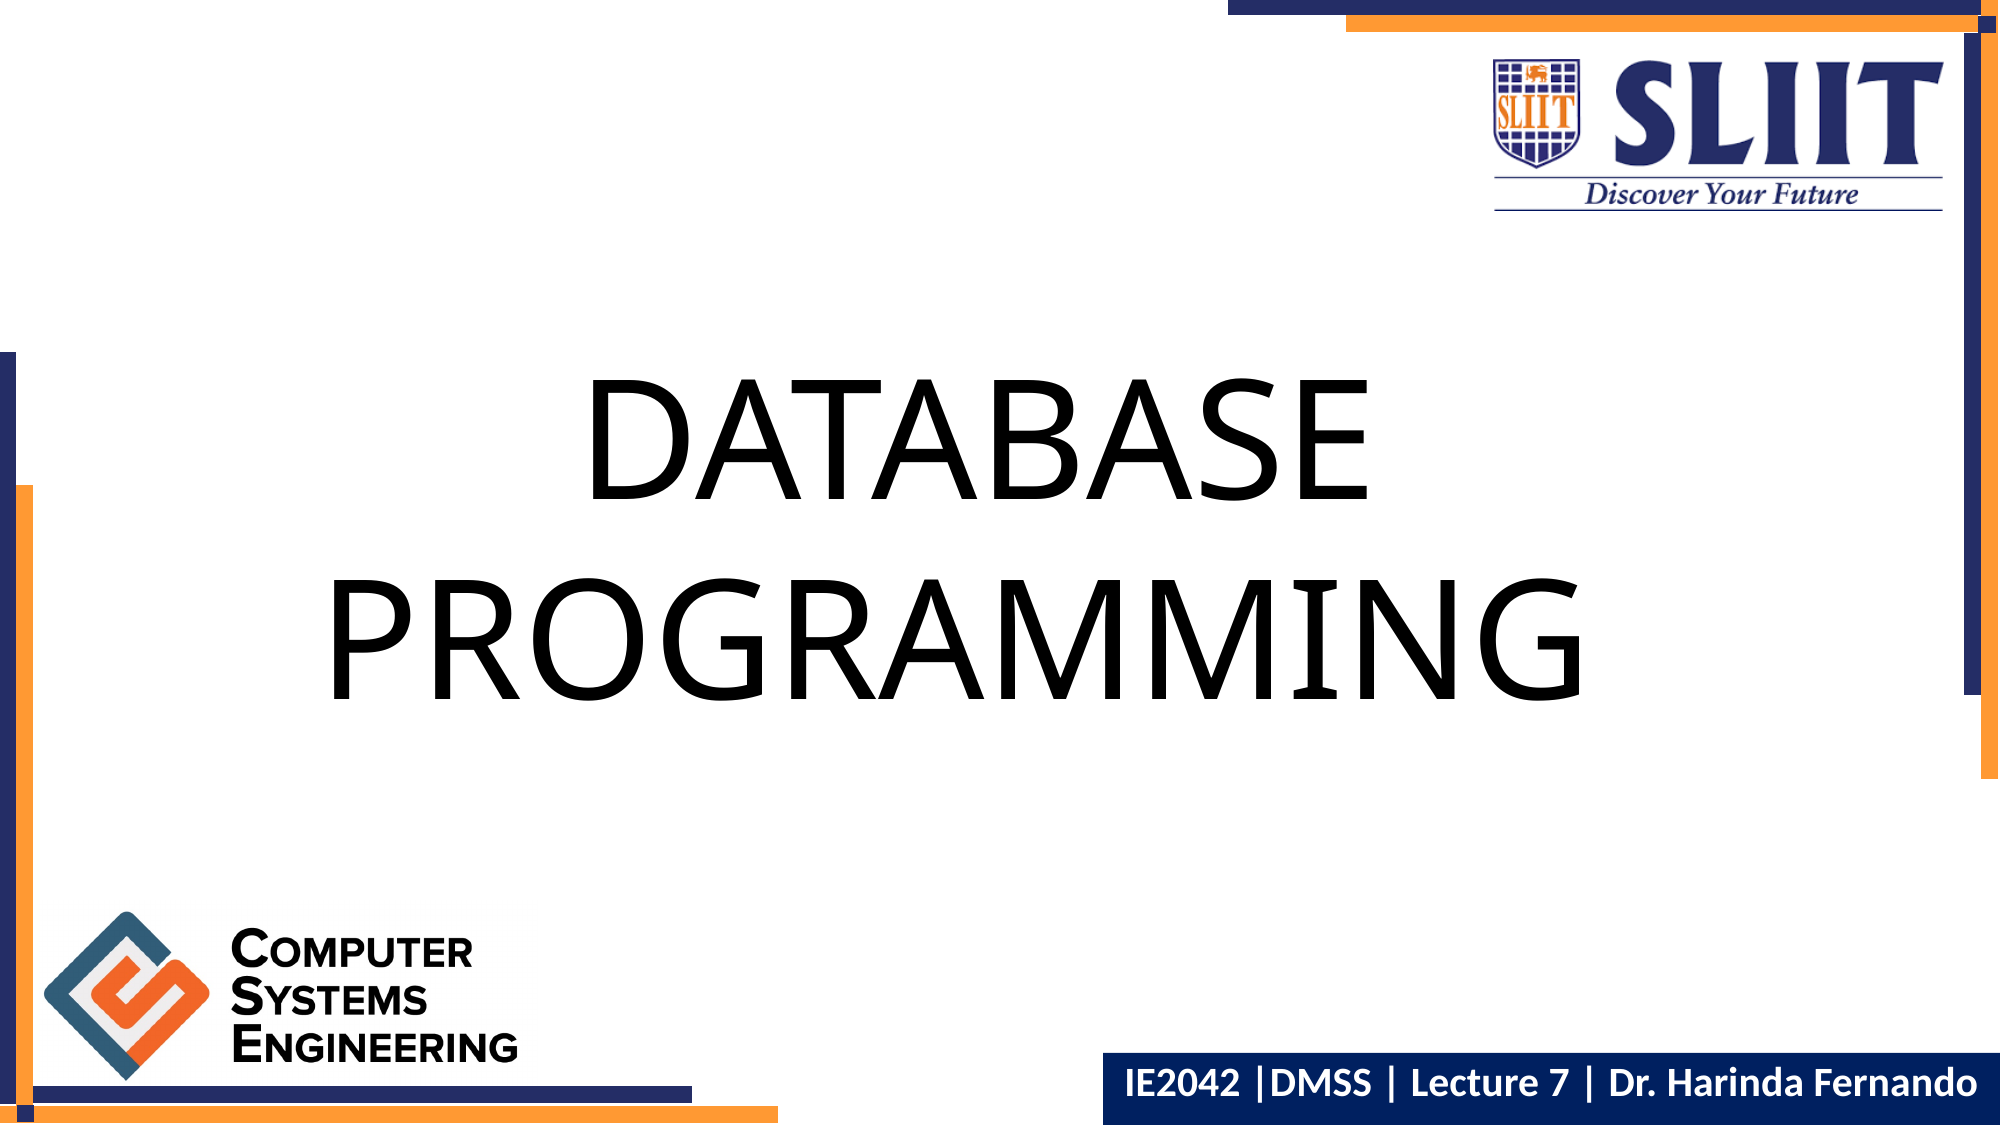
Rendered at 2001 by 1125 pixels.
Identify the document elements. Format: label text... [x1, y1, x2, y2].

subtitle IE2042 |DMSS | Lecture 7 | Dr. Harinda Fernando [1103, 1052, 2000, 1125]
picture [39, 900, 538, 1086]
title DATABASE PROGRAMMING [221, 326, 1691, 741]
picture [1493, 59, 1944, 211]
